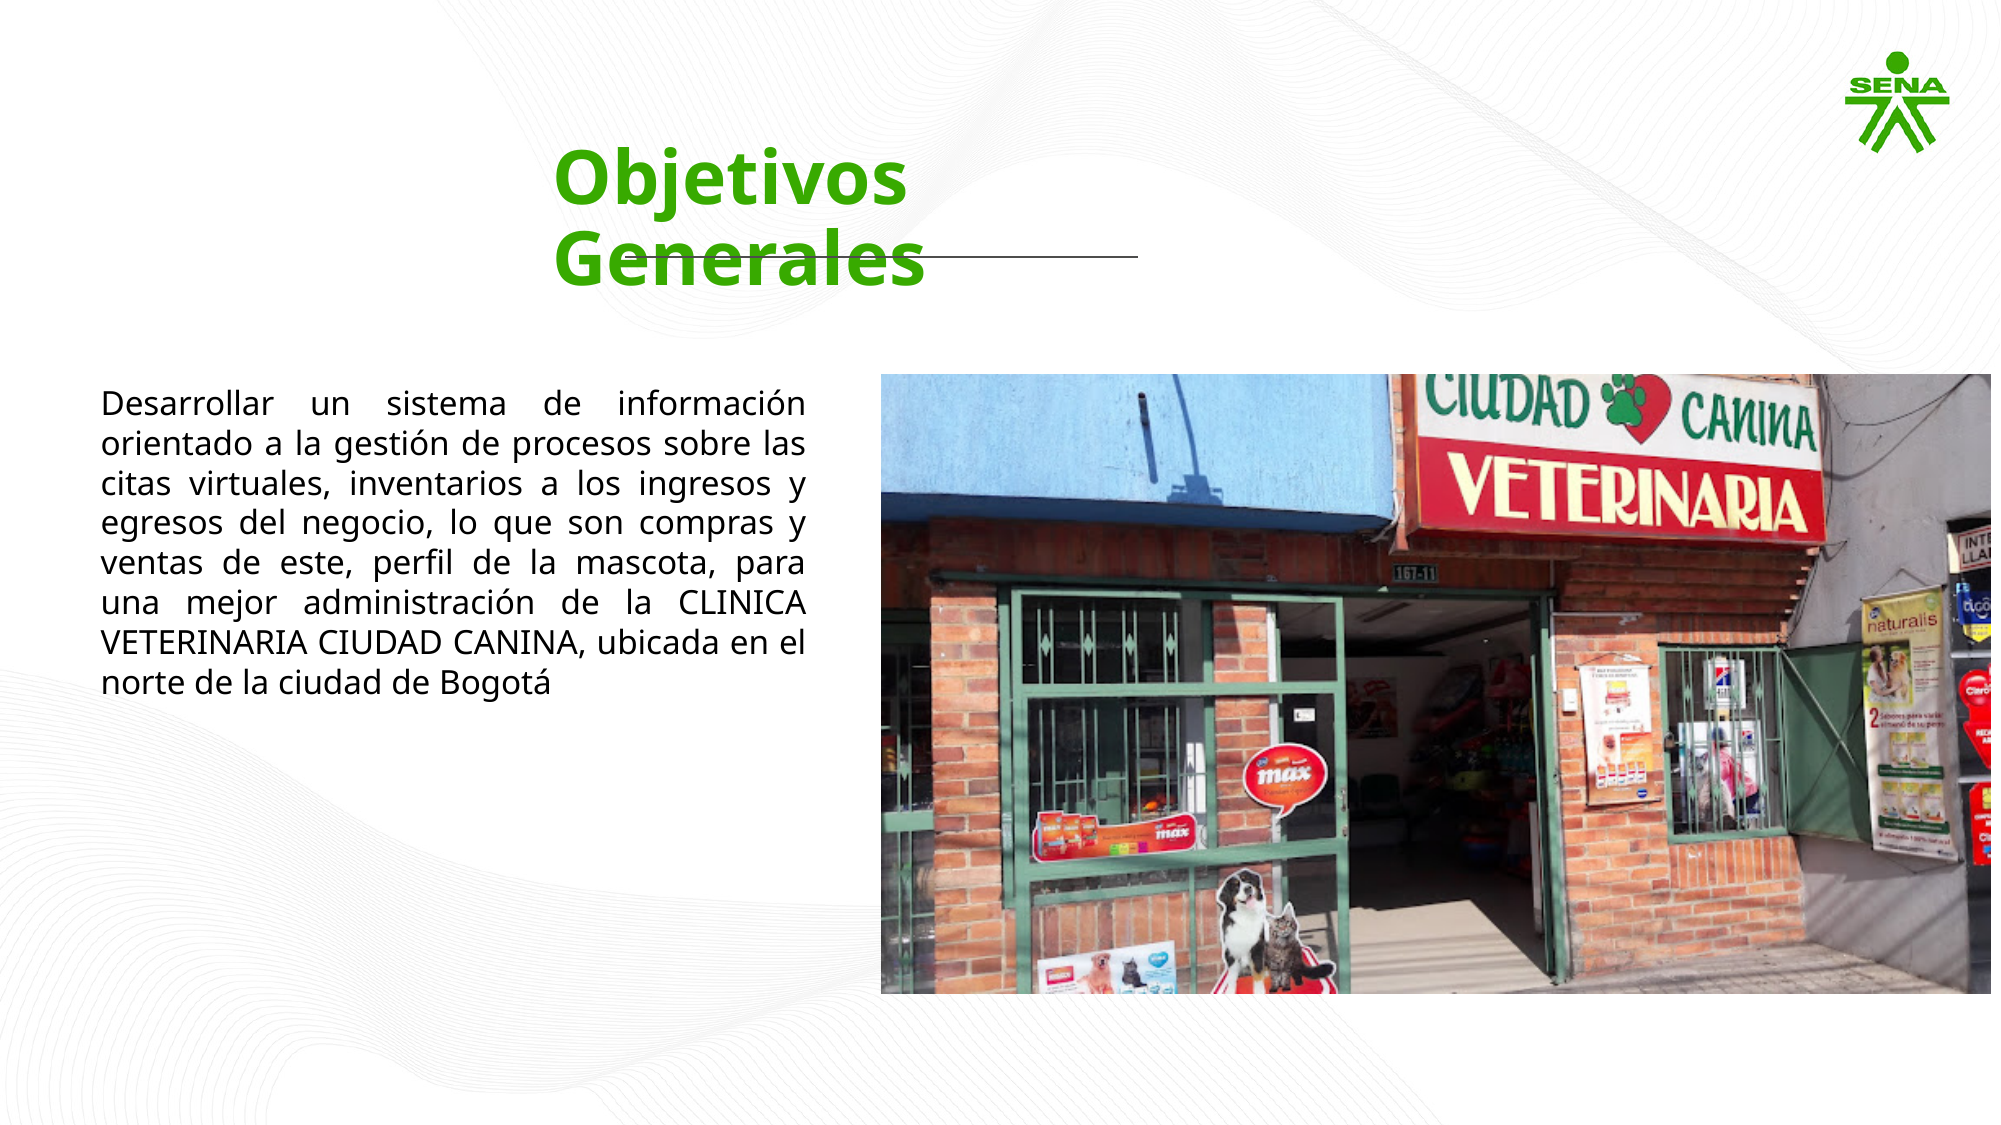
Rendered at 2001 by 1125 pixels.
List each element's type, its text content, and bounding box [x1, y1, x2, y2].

picture [0, 0, 2001, 1125]
text_box Objetivos Generales [537, 132, 1224, 244]
text_box Desarrollar un sistema de información orientado a la gestión de procesos sobre las citas virtuales, inventarios a los ingresos y egresos del negocio, lo que son compras y ventas de este, perfil de la mascota, para una mejor administración de la CLINICA VETERINARIA CIUDAD CANINA, ubicada en el norte de la ciudad de Bogotá [85, 374, 823, 709]
